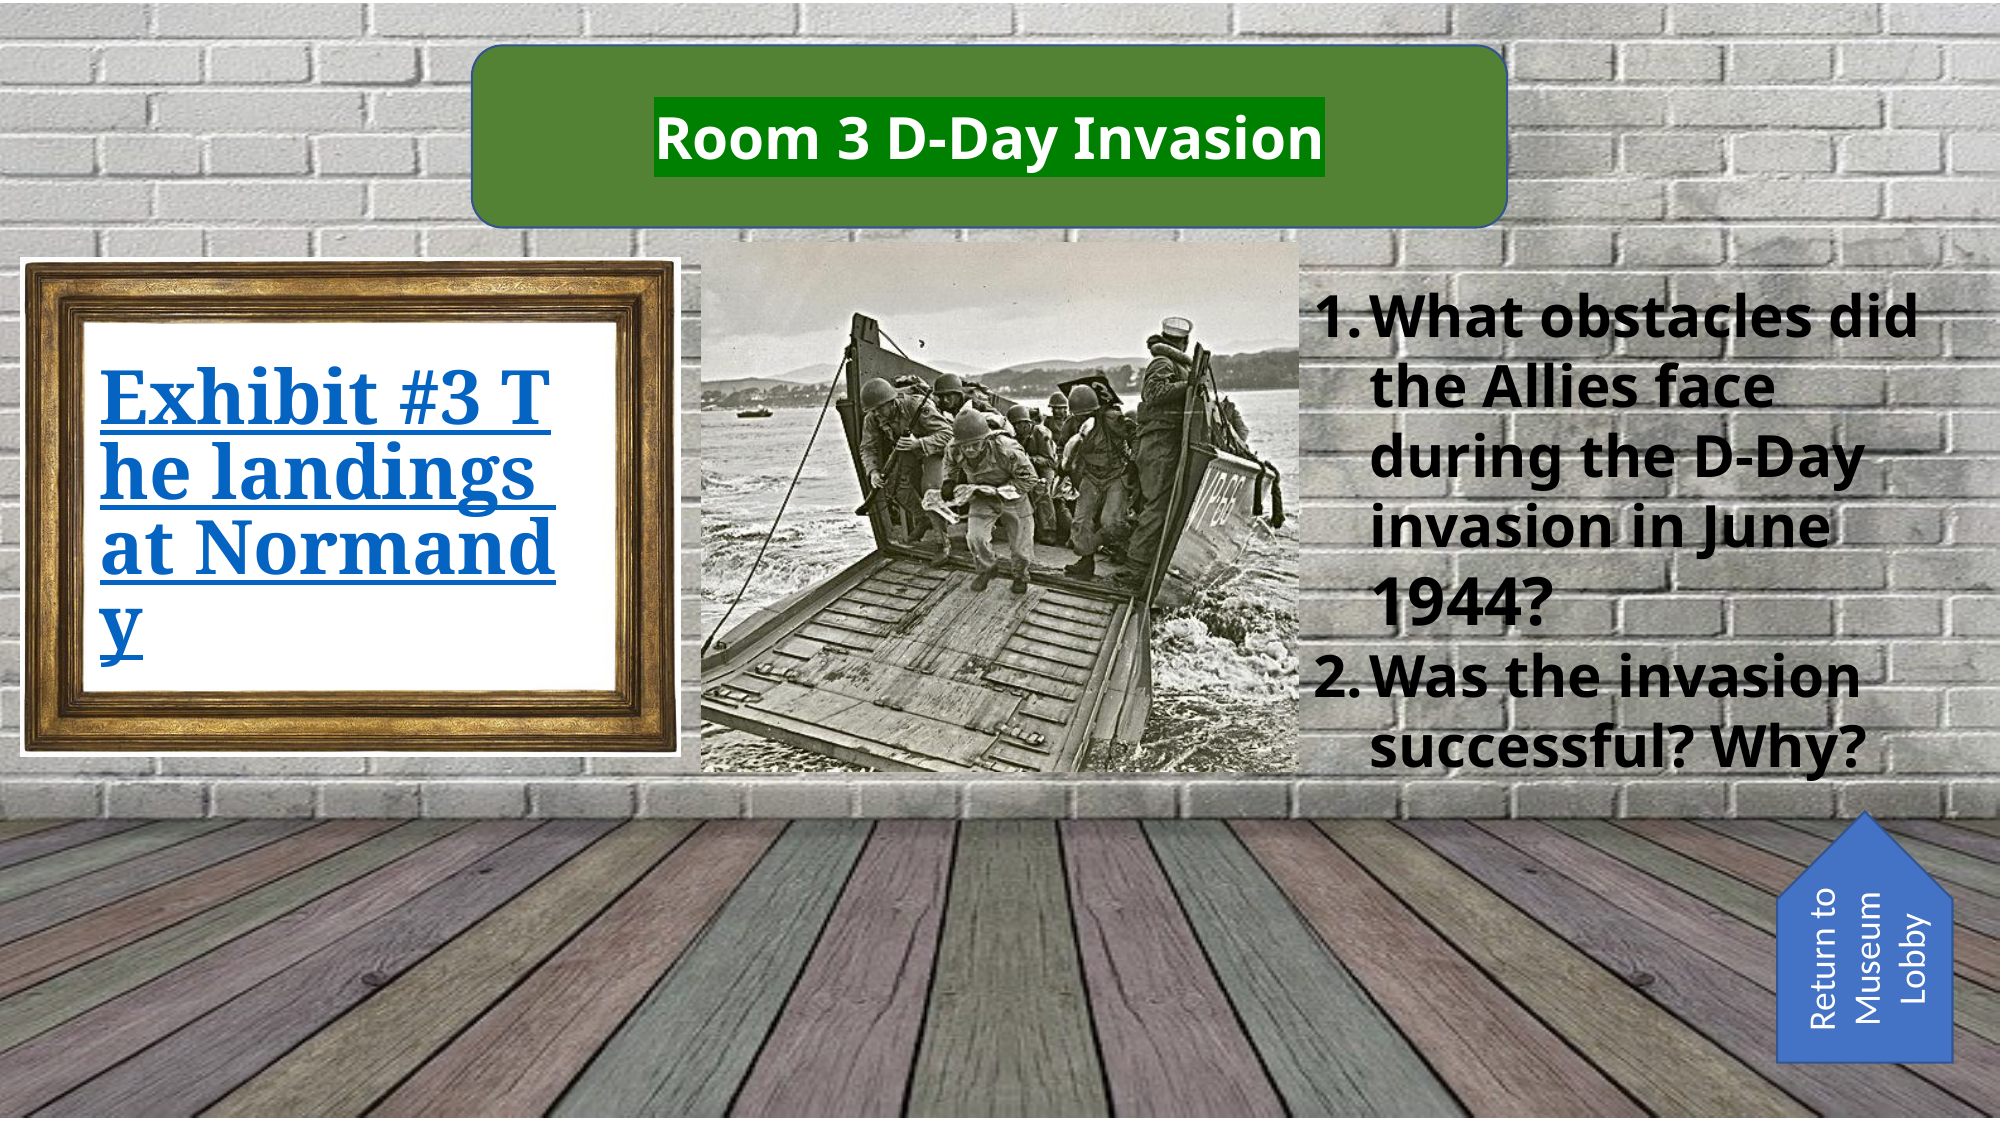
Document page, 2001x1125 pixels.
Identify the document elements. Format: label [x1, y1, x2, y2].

list [0, 3, 2000, 1118]
picture [20, 257, 681, 757]
picture [701, 242, 1299, 772]
